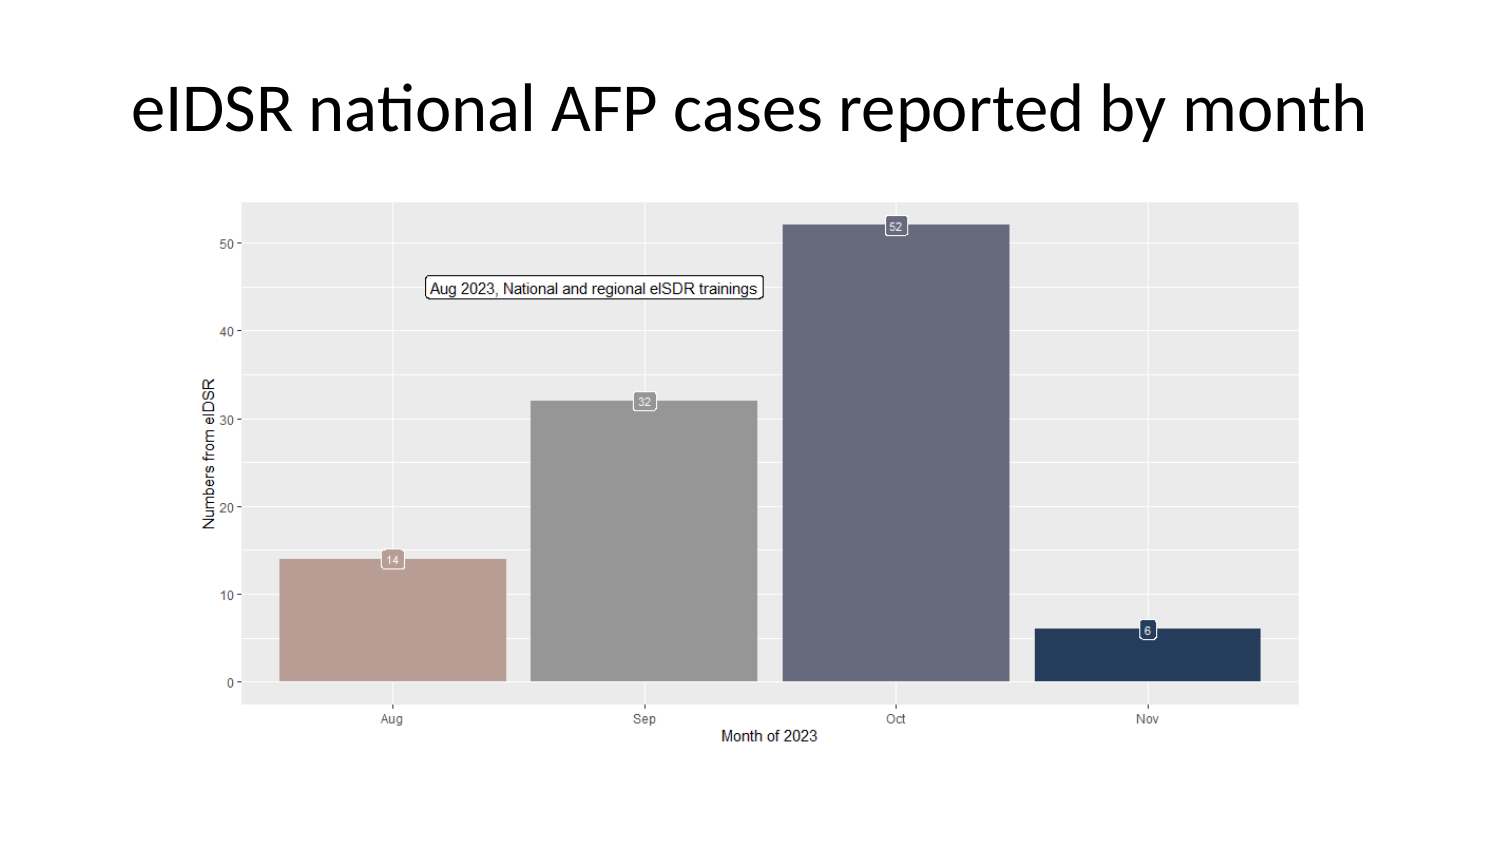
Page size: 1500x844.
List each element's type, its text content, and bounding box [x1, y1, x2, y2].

picture [193, 195, 1307, 753]
title eIDSR national AFP cases reported by month [75, 33, 1425, 175]
